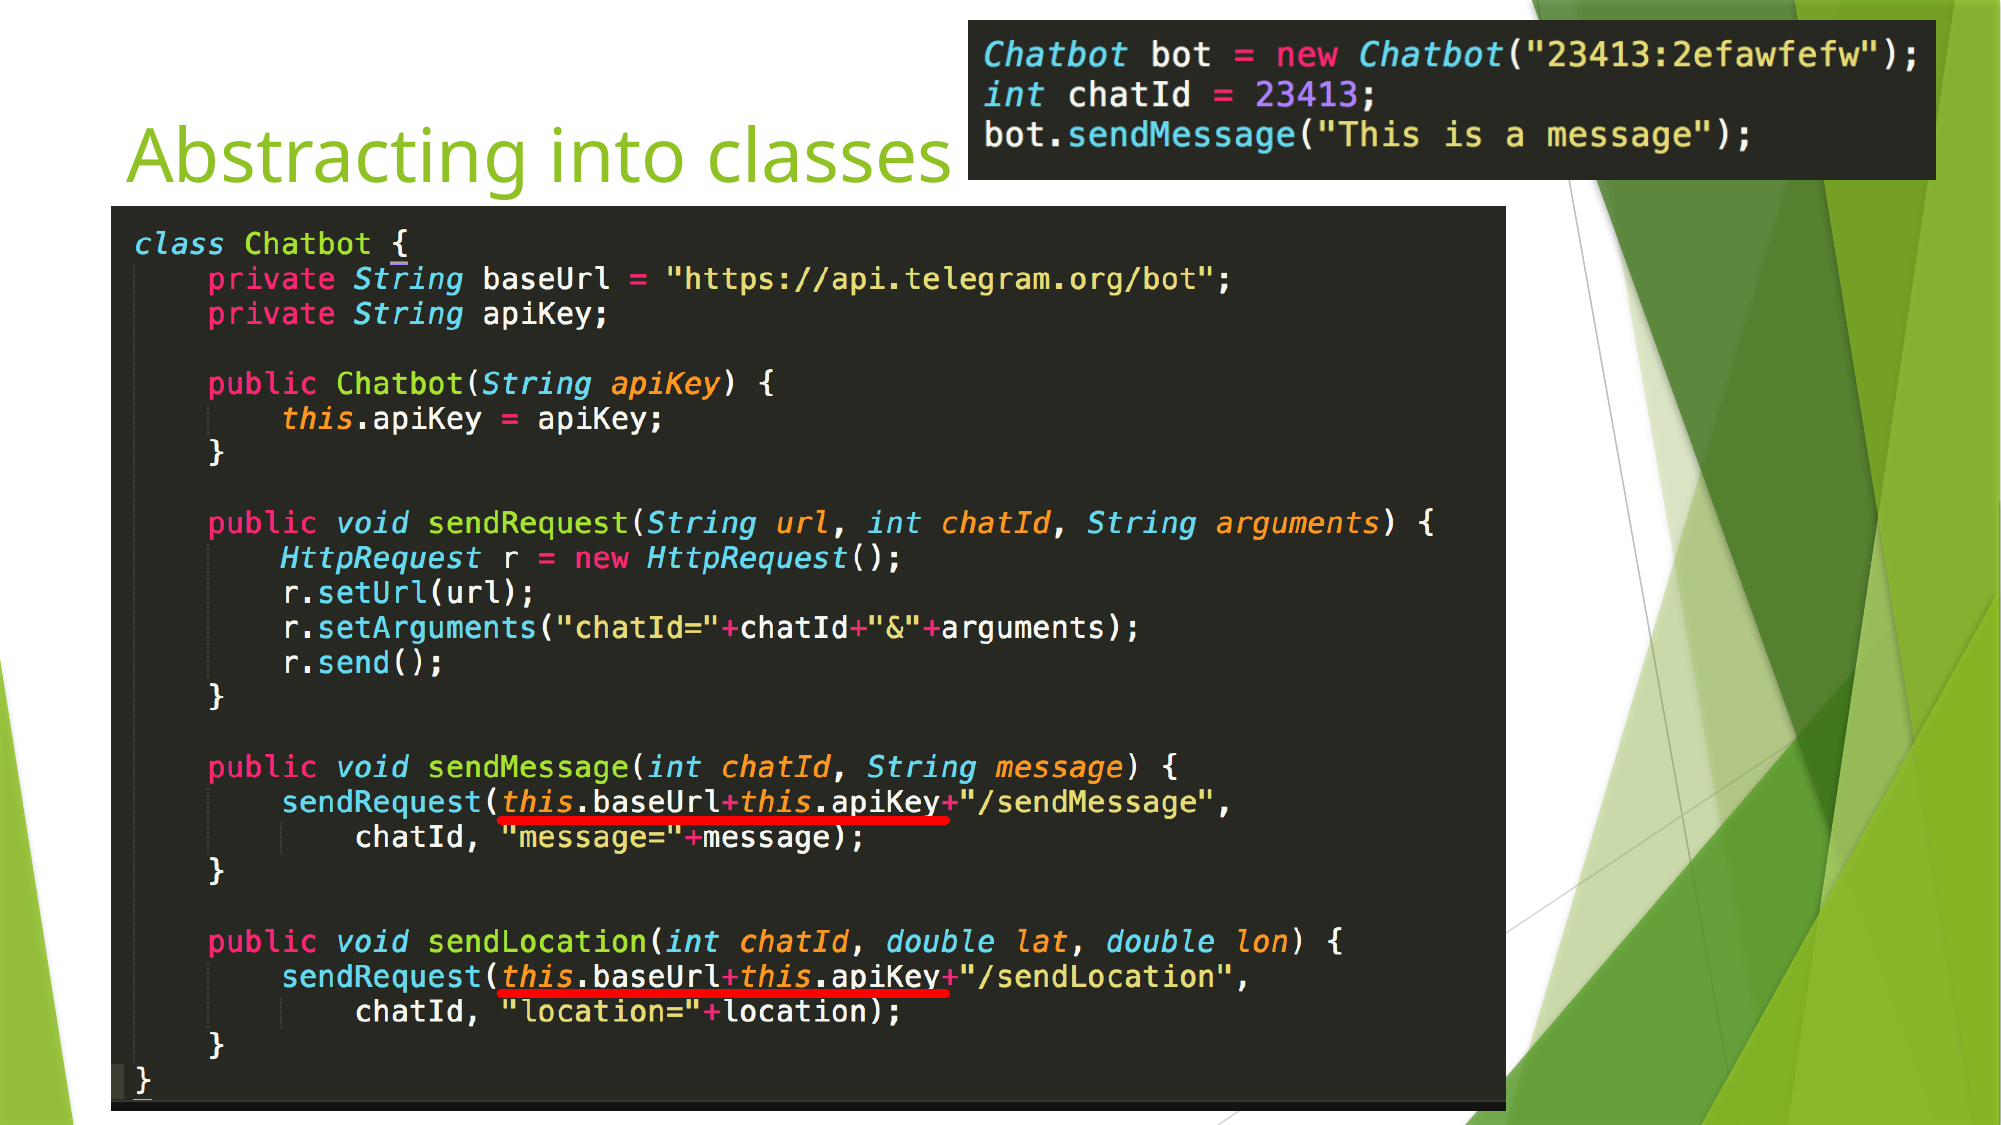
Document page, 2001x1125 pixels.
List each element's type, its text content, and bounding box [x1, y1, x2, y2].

picture [110, 206, 1506, 1111]
title Abstracting into classes [111, 99, 1522, 317]
picture [968, 20, 1936, 180]
